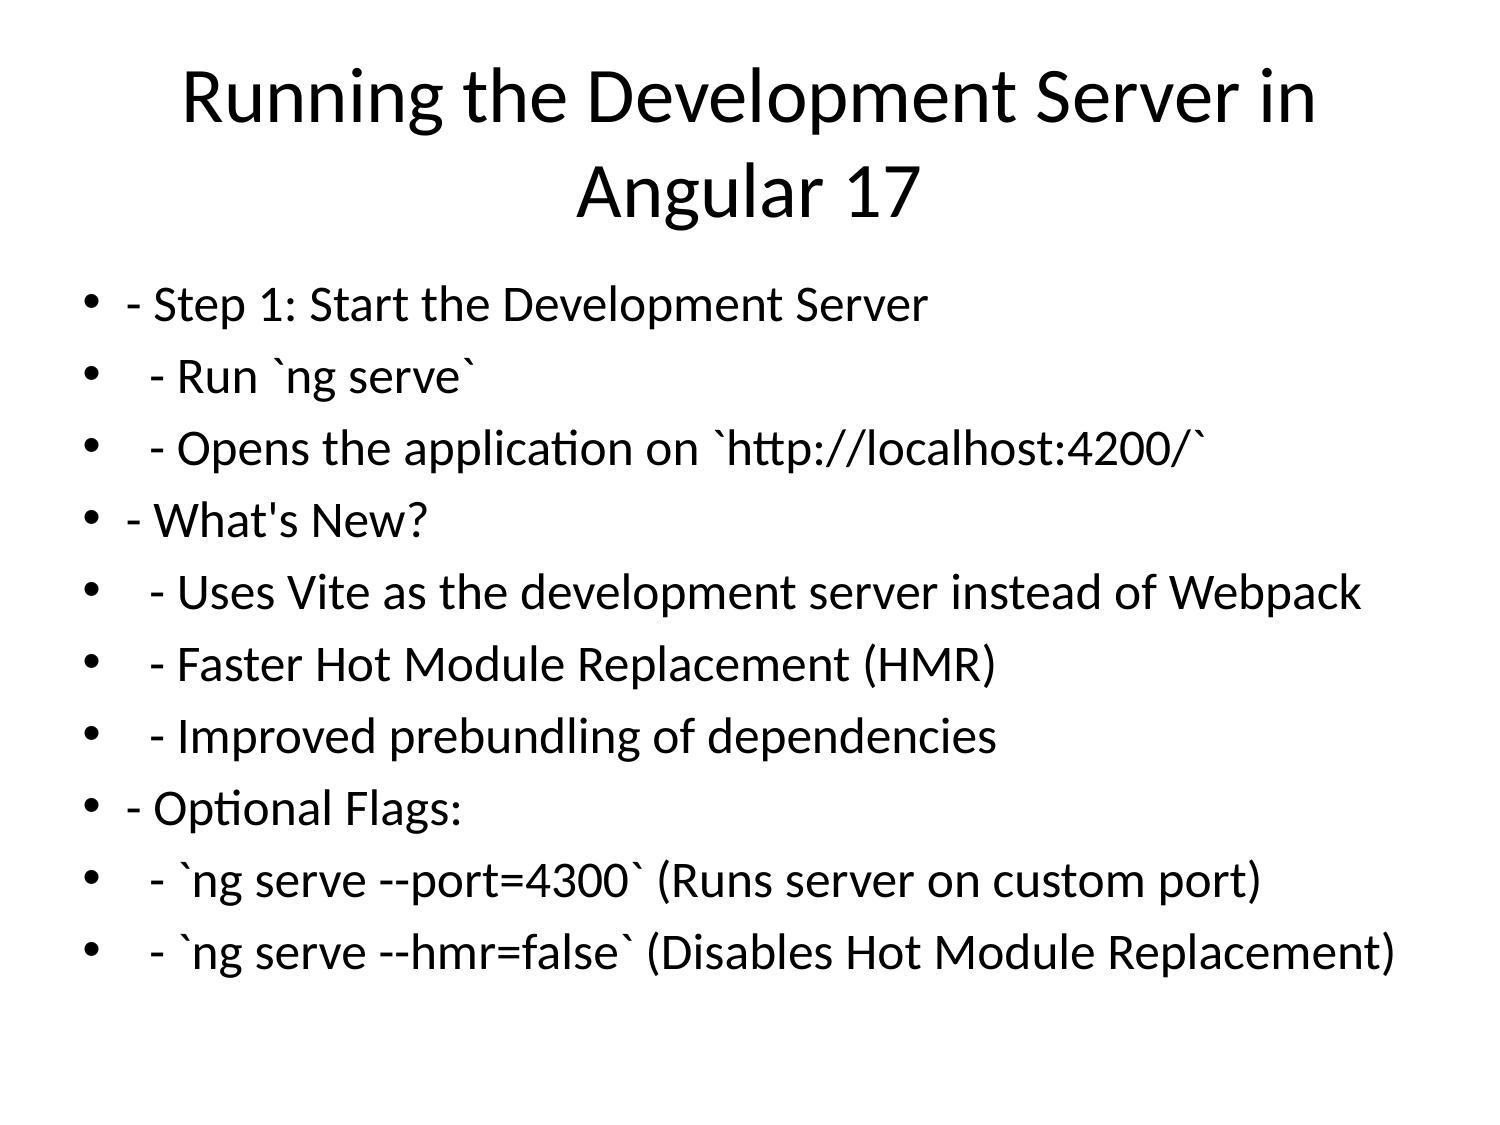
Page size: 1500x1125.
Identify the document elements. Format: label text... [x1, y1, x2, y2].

list - Step 1: Start the Development Server - Run `ng serve` - Opens the application on `http://localhost:4200/` - What's New? - Uses Vite as the development server instead of Webpack - Faster Hot Module Replacement (HMR) - Improved prebundling of dependencies - Optional Flags: - `ng serve --port=4300` (Runs server on custom port) - `ng serve --hmr=false` (Disables Hot Module Replacement) [74, 261, 1426, 1006]
title Running the Development Server in Angular 17 [74, 44, 1426, 234]
